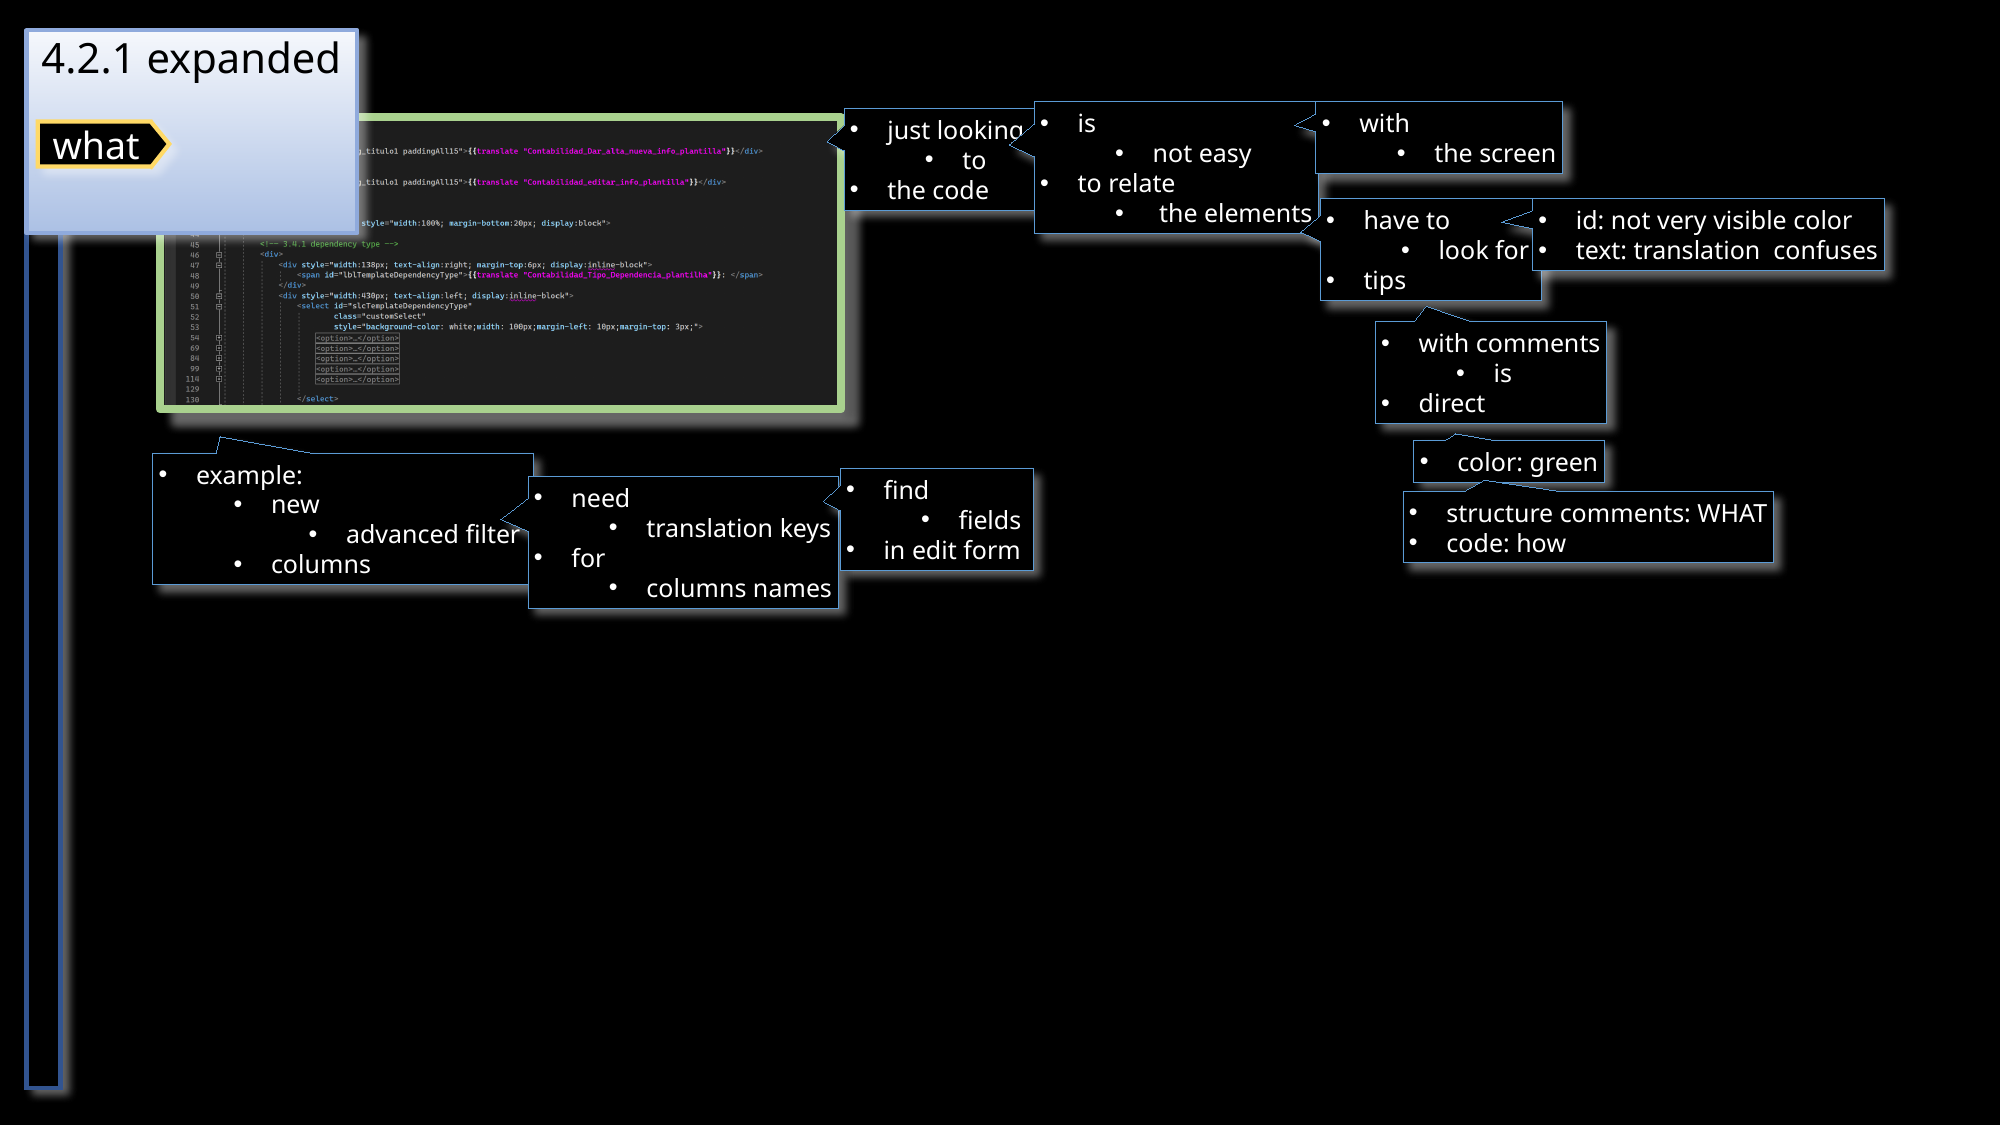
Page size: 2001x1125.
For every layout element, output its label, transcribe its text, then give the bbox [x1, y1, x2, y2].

text_box is not easy to relate the elements [1009, 101, 1319, 234]
text_box just looking to the code [837, 108, 1034, 211]
text_box example: new advanced filter columns [152, 436, 534, 585]
text_box need translation keys for columns names [500, 476, 839, 609]
text_box id: not very visible color text: translation confuses [1501, 198, 1885, 271]
text_box find fields in edit form [823, 468, 1034, 571]
text_box structure comments: WHAT code: how [1403, 480, 1774, 563]
picture [164, 121, 837, 405]
text_box color: green [1413, 433, 1605, 483]
text_box what [37, 121, 164, 167]
text_box [26, 234, 61, 1088]
text_box with the screen [1294, 101, 1563, 174]
title 4.2.1 expanded [26, 30, 358, 234]
text_box have to look for tips [1300, 198, 1542, 301]
text_box with comments is direct [1375, 306, 1607, 424]
